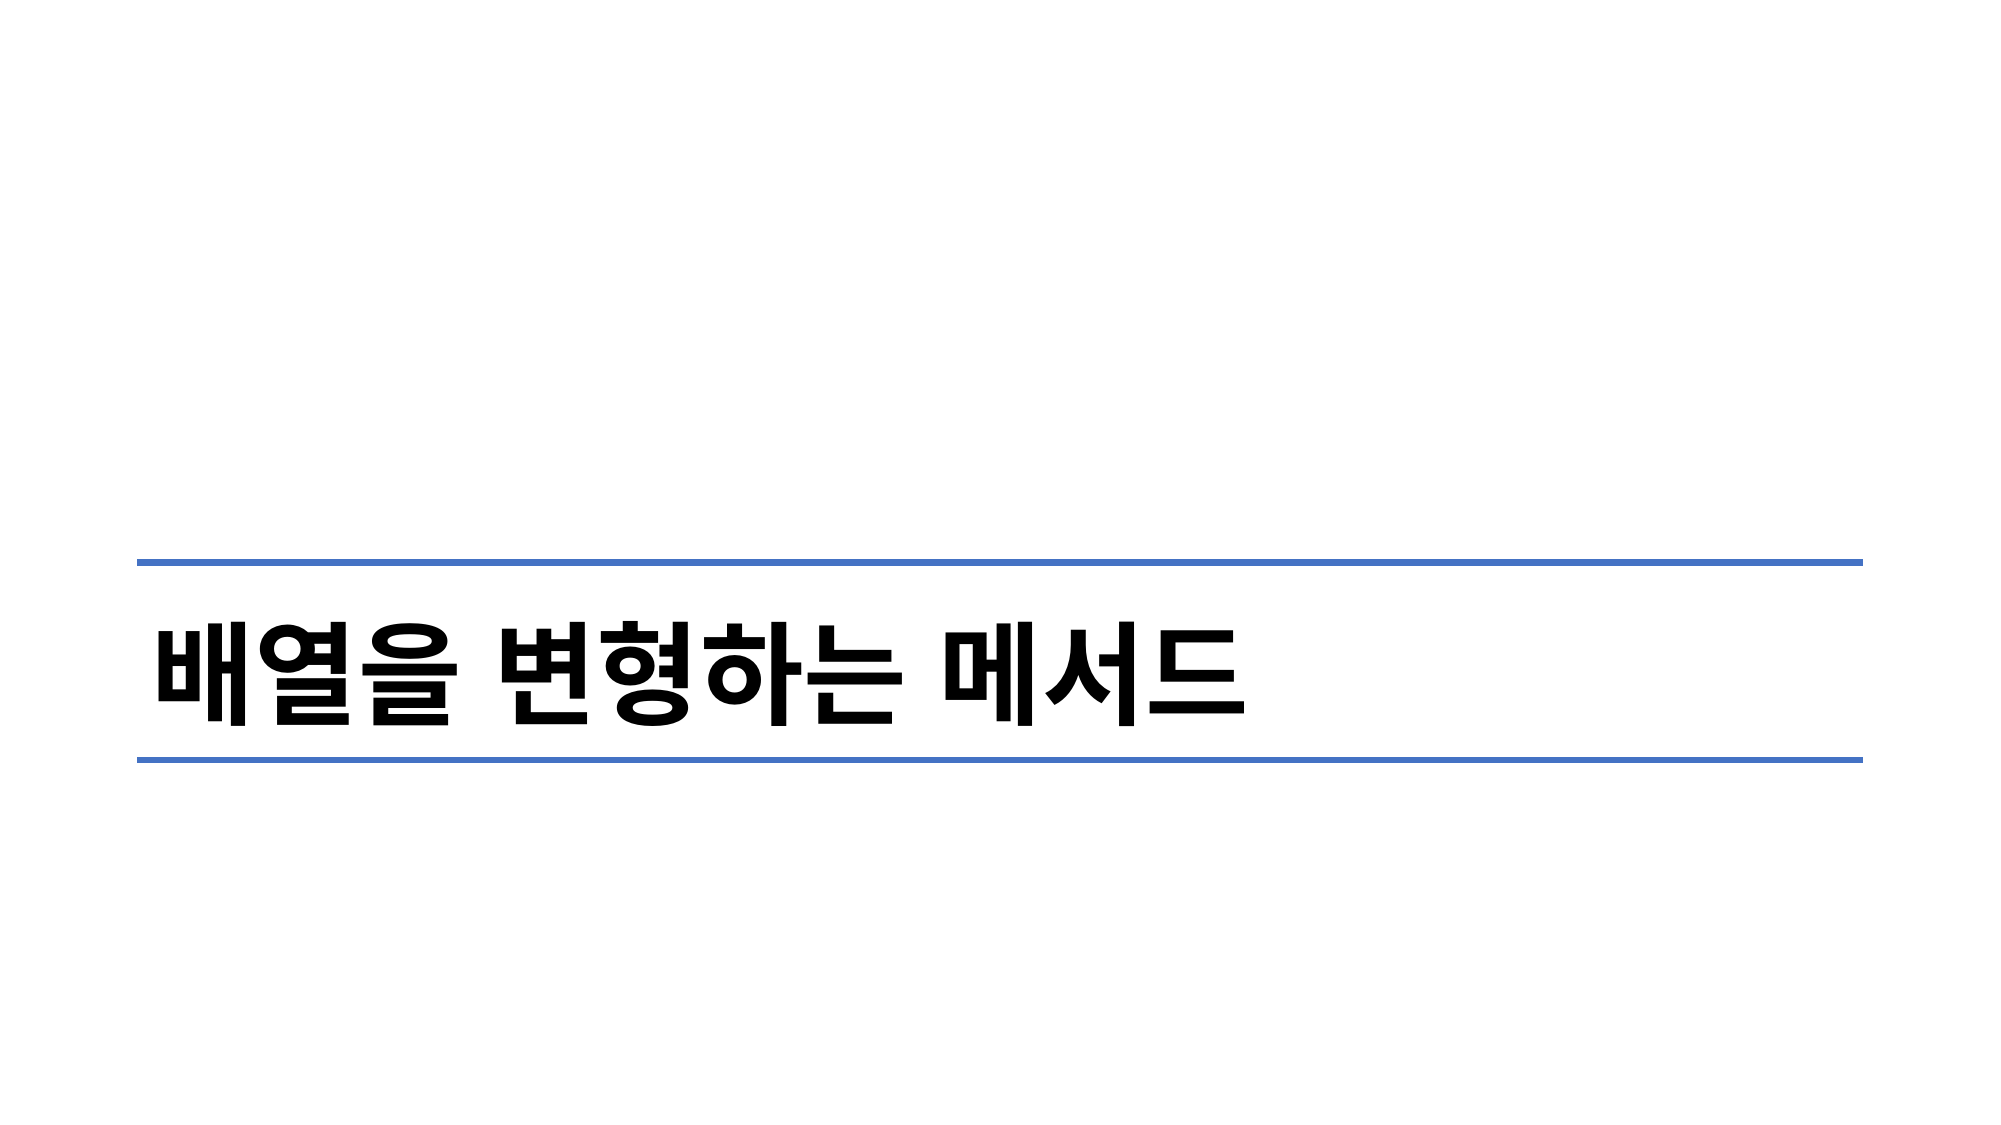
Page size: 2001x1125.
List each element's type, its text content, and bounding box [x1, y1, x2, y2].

title 배열을 변형하는 메서드 [136, 280, 1862, 749]
